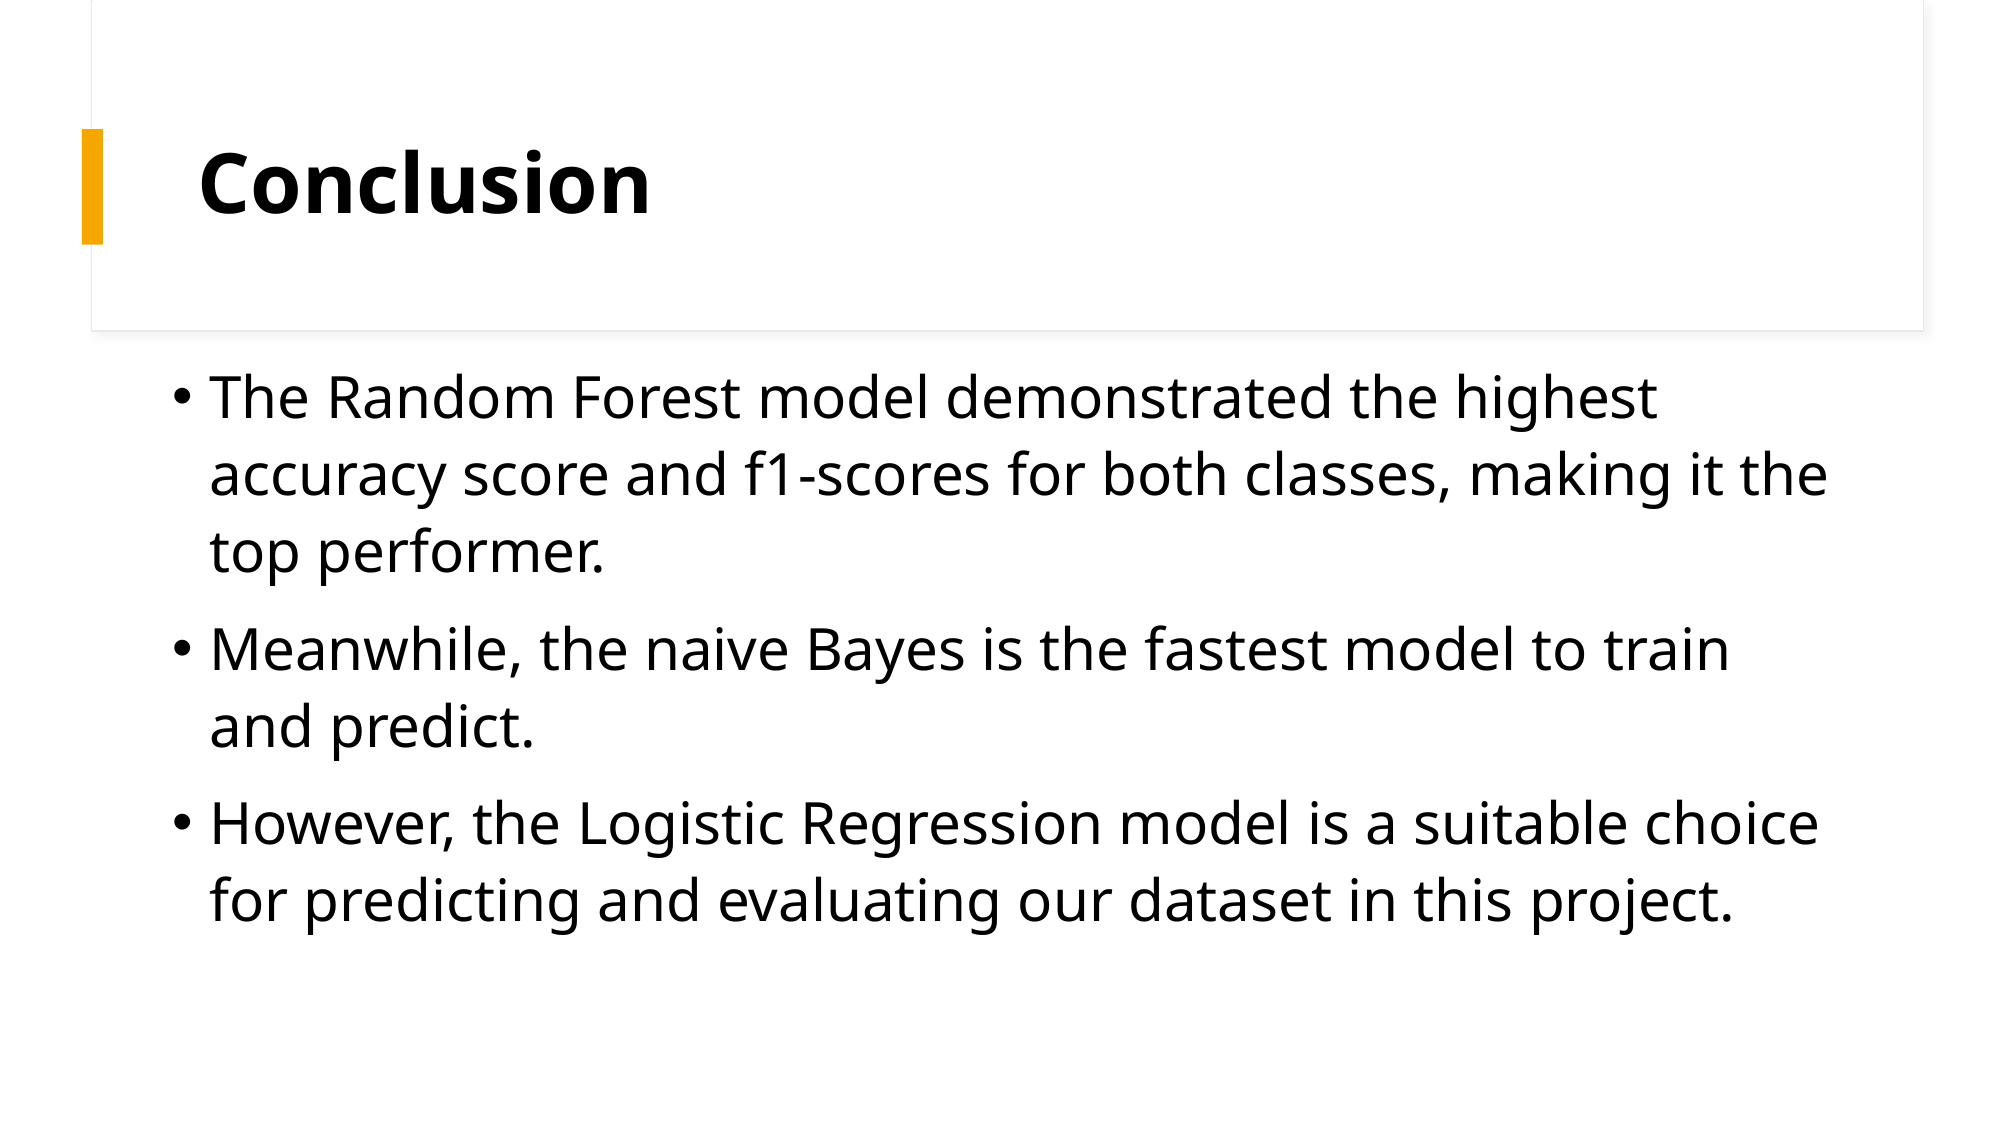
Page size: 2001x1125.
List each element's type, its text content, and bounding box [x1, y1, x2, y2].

title Conclusion [183, 90, 1851, 284]
list The Random Forest model demonstrated the highest accuracy score and f1-scores for both classes, making it the top performer. Meanwhile, the naive Bayes is the fastest model to train and predict. However, the Logistic Regression model is a suitable choice for predicting and evaluating our dataset in this project. [157, 346, 1851, 996]
